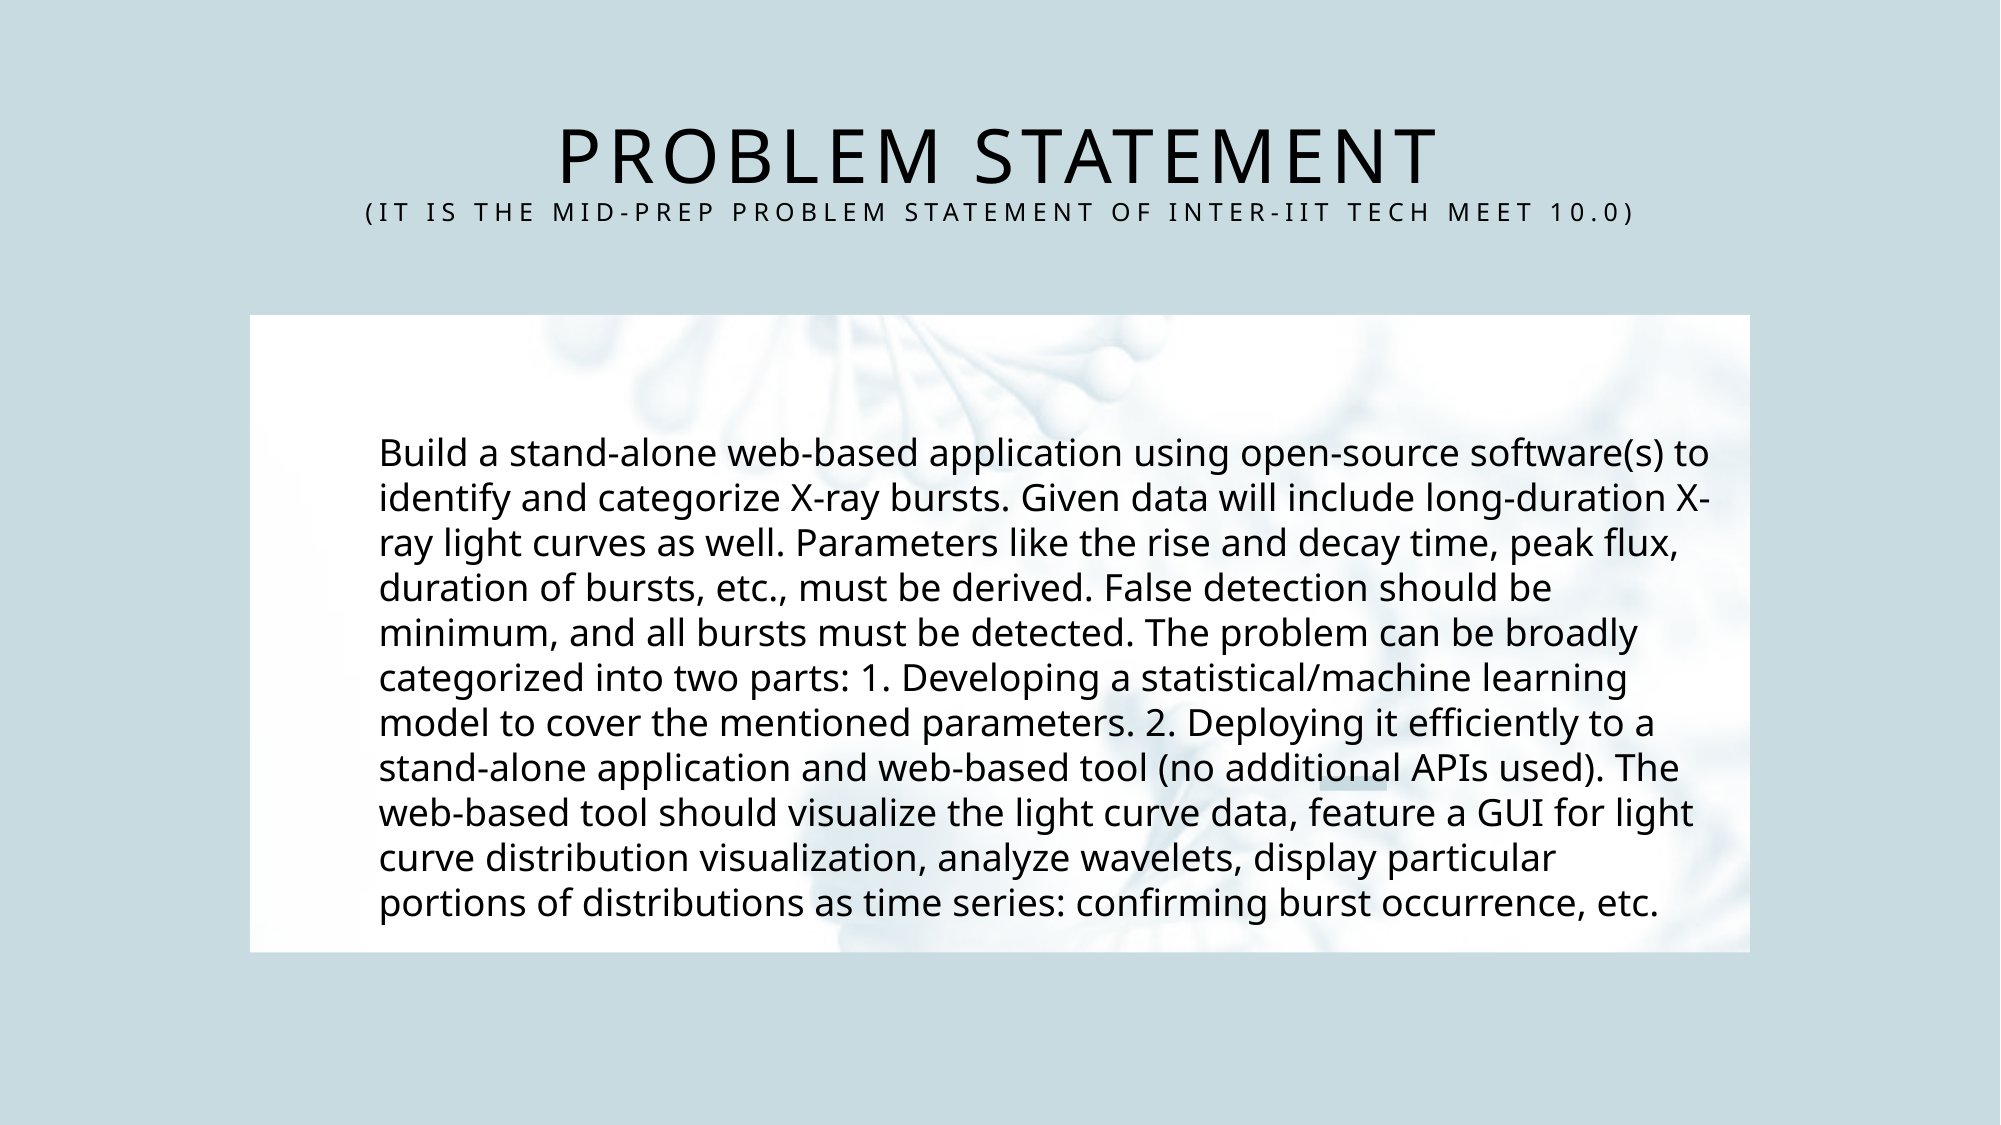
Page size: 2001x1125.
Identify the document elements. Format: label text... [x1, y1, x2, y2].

title problem statement (It is the mid-prep problem statement of inter-iit tech meet 10.0) [334, 51, 1666, 295]
picture [249, 314, 1750, 953]
